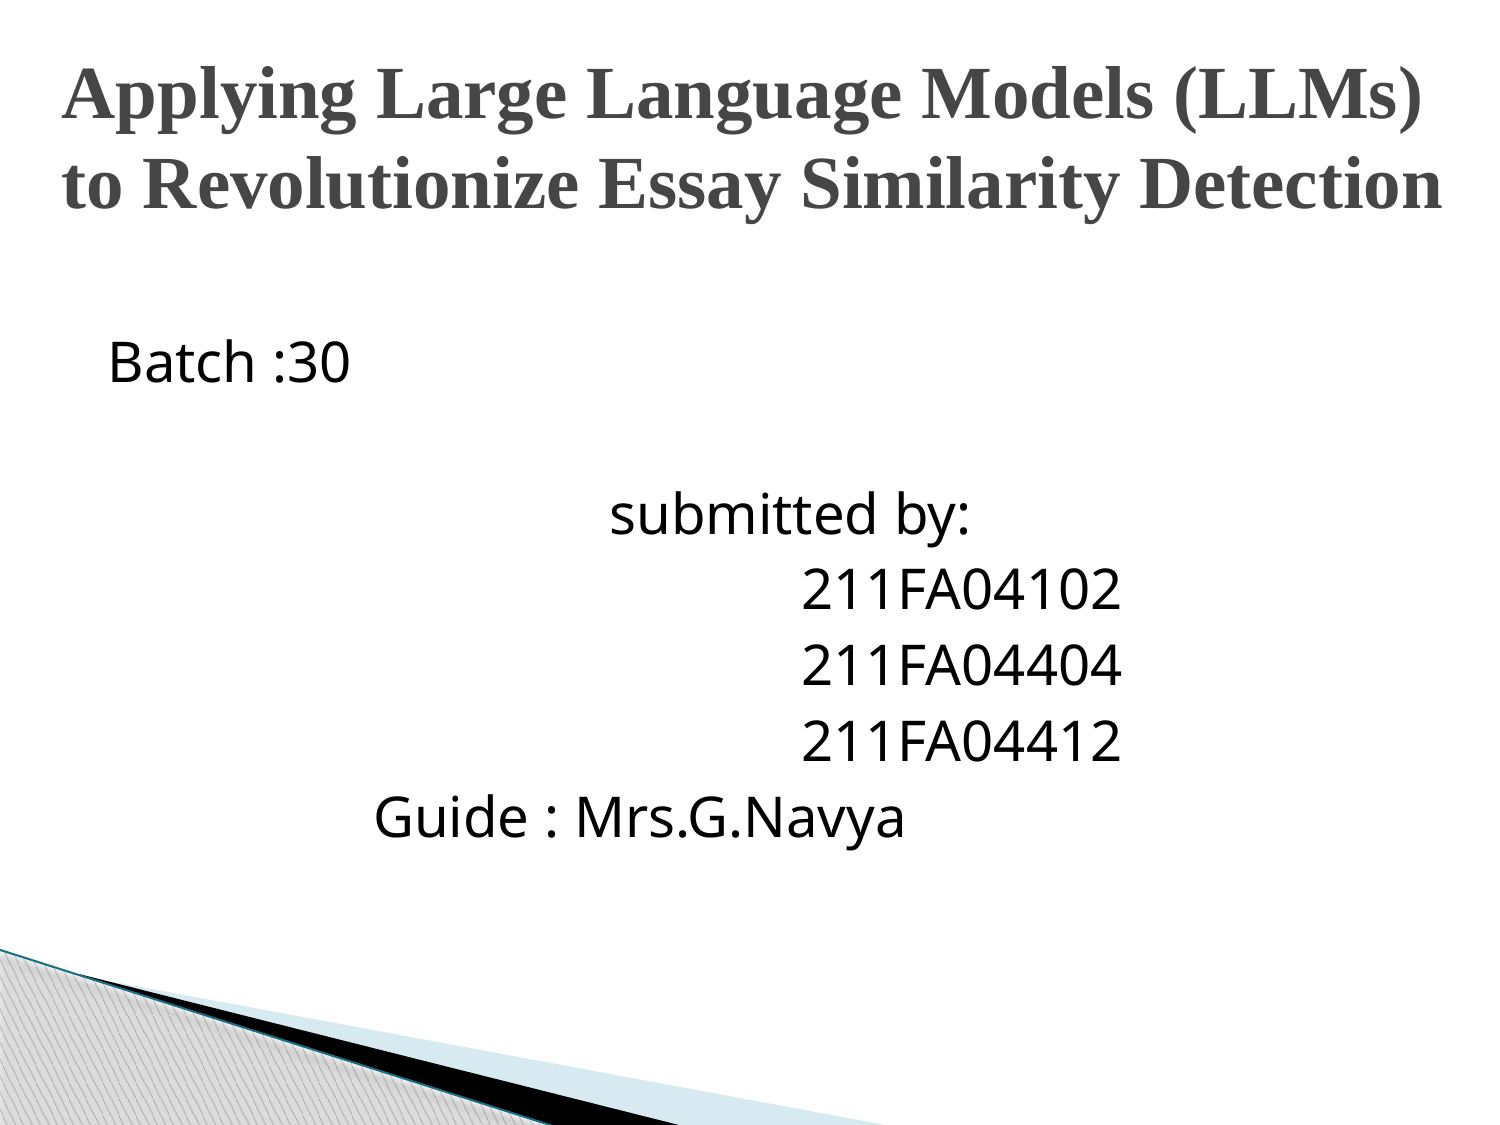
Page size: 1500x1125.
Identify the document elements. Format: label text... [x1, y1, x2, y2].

list Batch :30 submitted by: 211FA04102 211FA04404 211FA04412 Guide : Mrs.G.Navya [75, 243, 1425, 986]
title Applying Large Language Models (LLMs) to Revolutionize Essay Similarity Detection [46, 125, 1477, 233]
